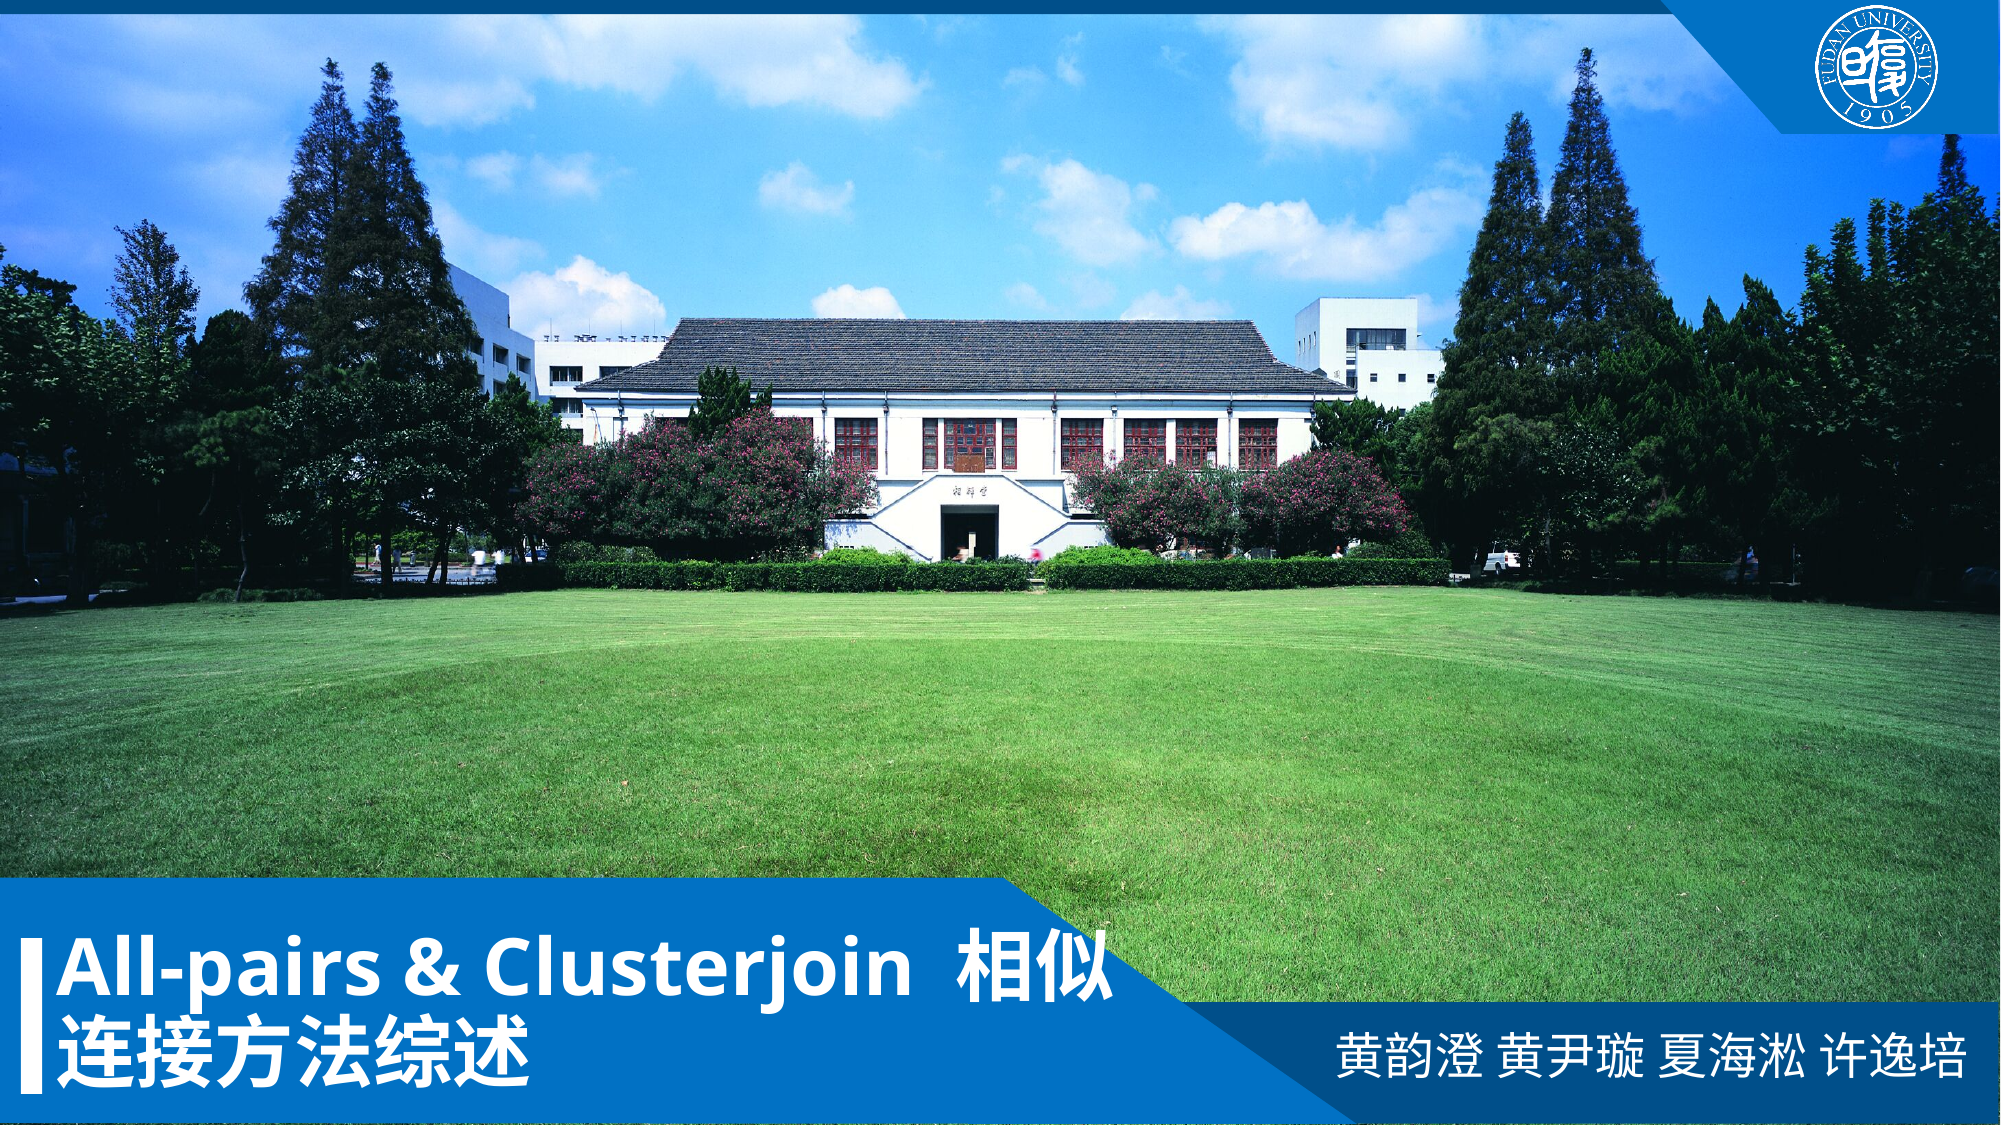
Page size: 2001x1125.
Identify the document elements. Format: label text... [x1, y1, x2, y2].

picture [0, 0, 2001, 1125]
text_box All-pairs & Clusterjoin 相似 连接方法综述 [41, 927, 1303, 1106]
text_box 黄韵澄 黄尹璇 夏海淞 许逸培 [1302, 1023, 2000, 1106]
picture [1815, 5, 1938, 129]
